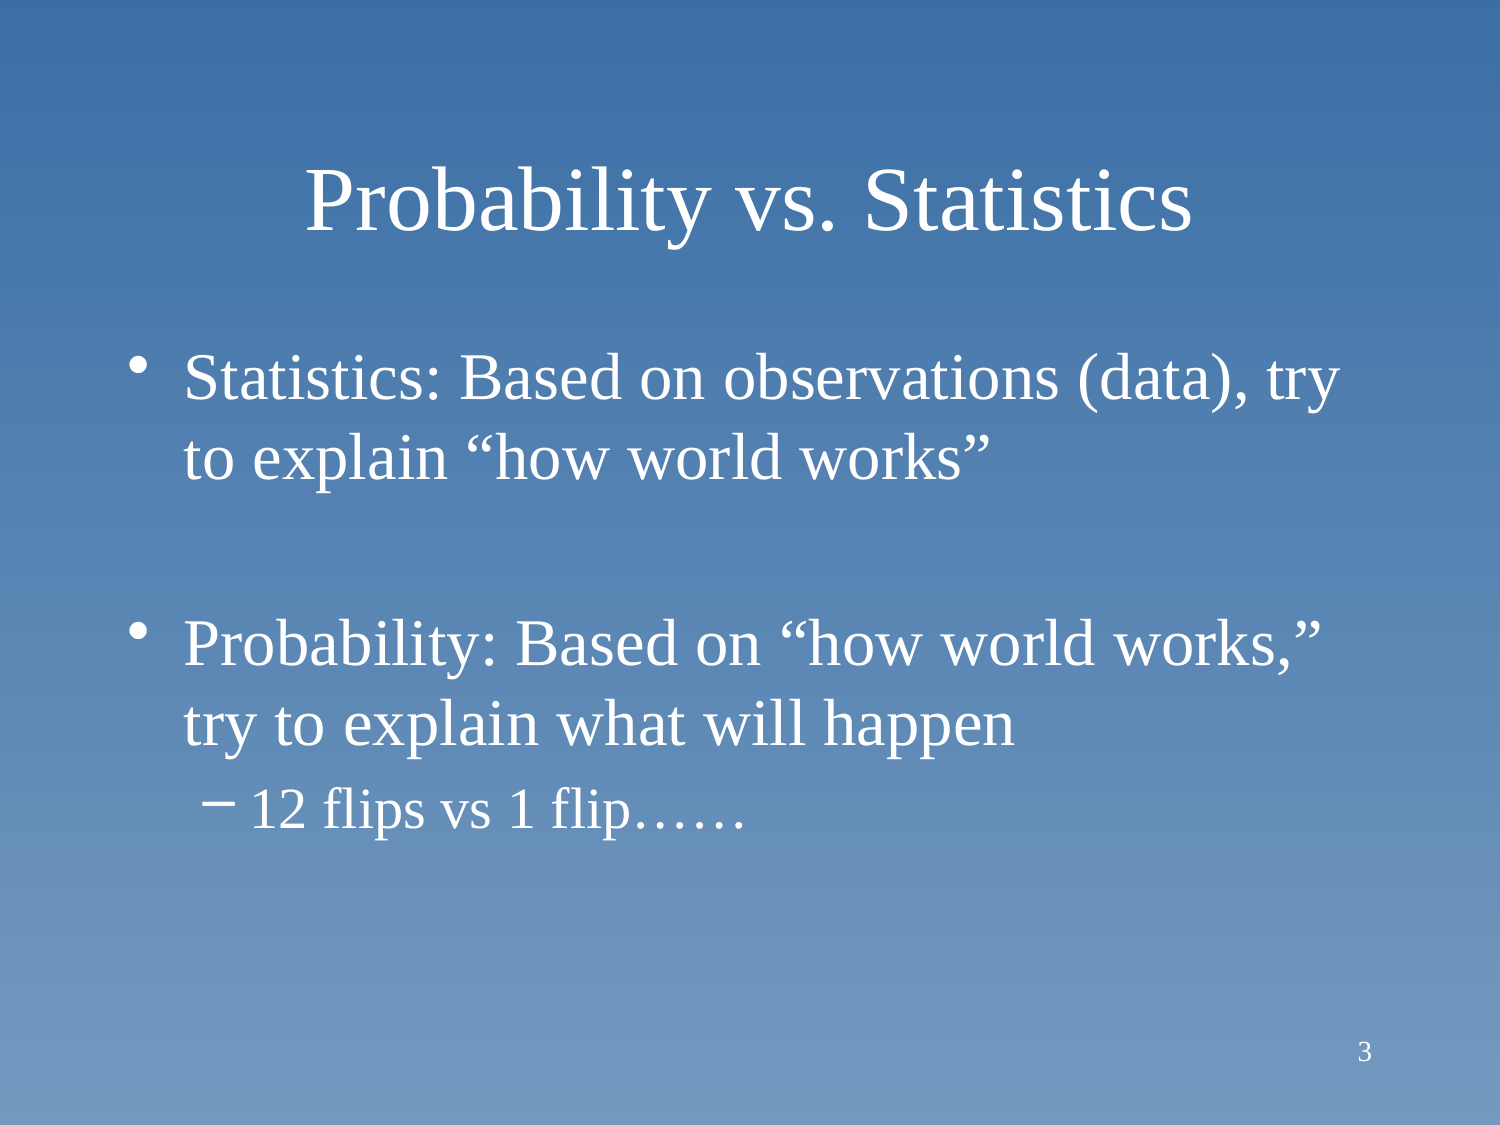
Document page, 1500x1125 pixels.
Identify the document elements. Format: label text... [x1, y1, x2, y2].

list Statistics: Based on observations (data), try to explain “how world works” Probability: Based on “how world works,” try to explain what will happen 12 flips vs 1 flip…… [112, 324, 1388, 1001]
title Probability vs. Statistics [112, 99, 1388, 288]
slide_number 3 [1074, 1024, 1388, 1101]
